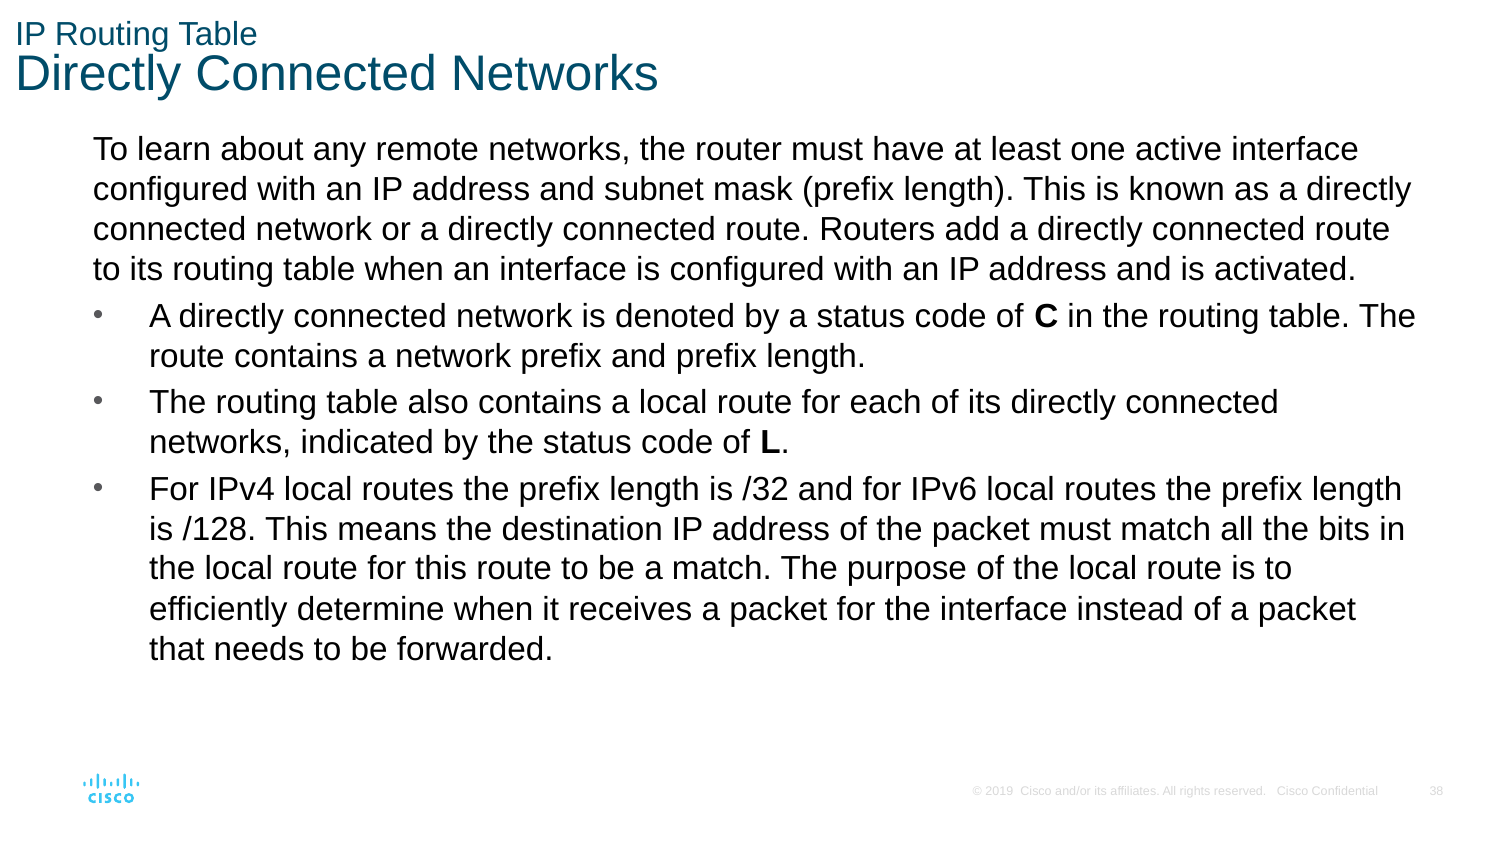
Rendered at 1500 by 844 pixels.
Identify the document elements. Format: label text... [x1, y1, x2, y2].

title IP Routing Table Directly Connected Networks [0, 0, 1369, 121]
list To learn about any remote networks, the router must have at least one active interface configured with an IP address and subnet mask (prefix length). This is known as a directly connected network or a directly connected route. Routers add a directly connected route to its routing table when an interface is configured with an IP address and is activated. A directly connected network is denoted by a status code of C in the routing table. The route contains a network prefix and prefix length. The routing table also contains a local route for each of its directly connected networks, indicated by the status code of L. For IPv4 local routes the prefix length is /32 and for IPv6 local routes the prefix length is /128. This means the destination IP address of the packet must match all the bits in the local route for this route to be a match. The purpose of the local route is to efficiently determine when it receives a packet for the interface instead of a packet that needs to be forwarded. [77, 120, 1437, 726]
